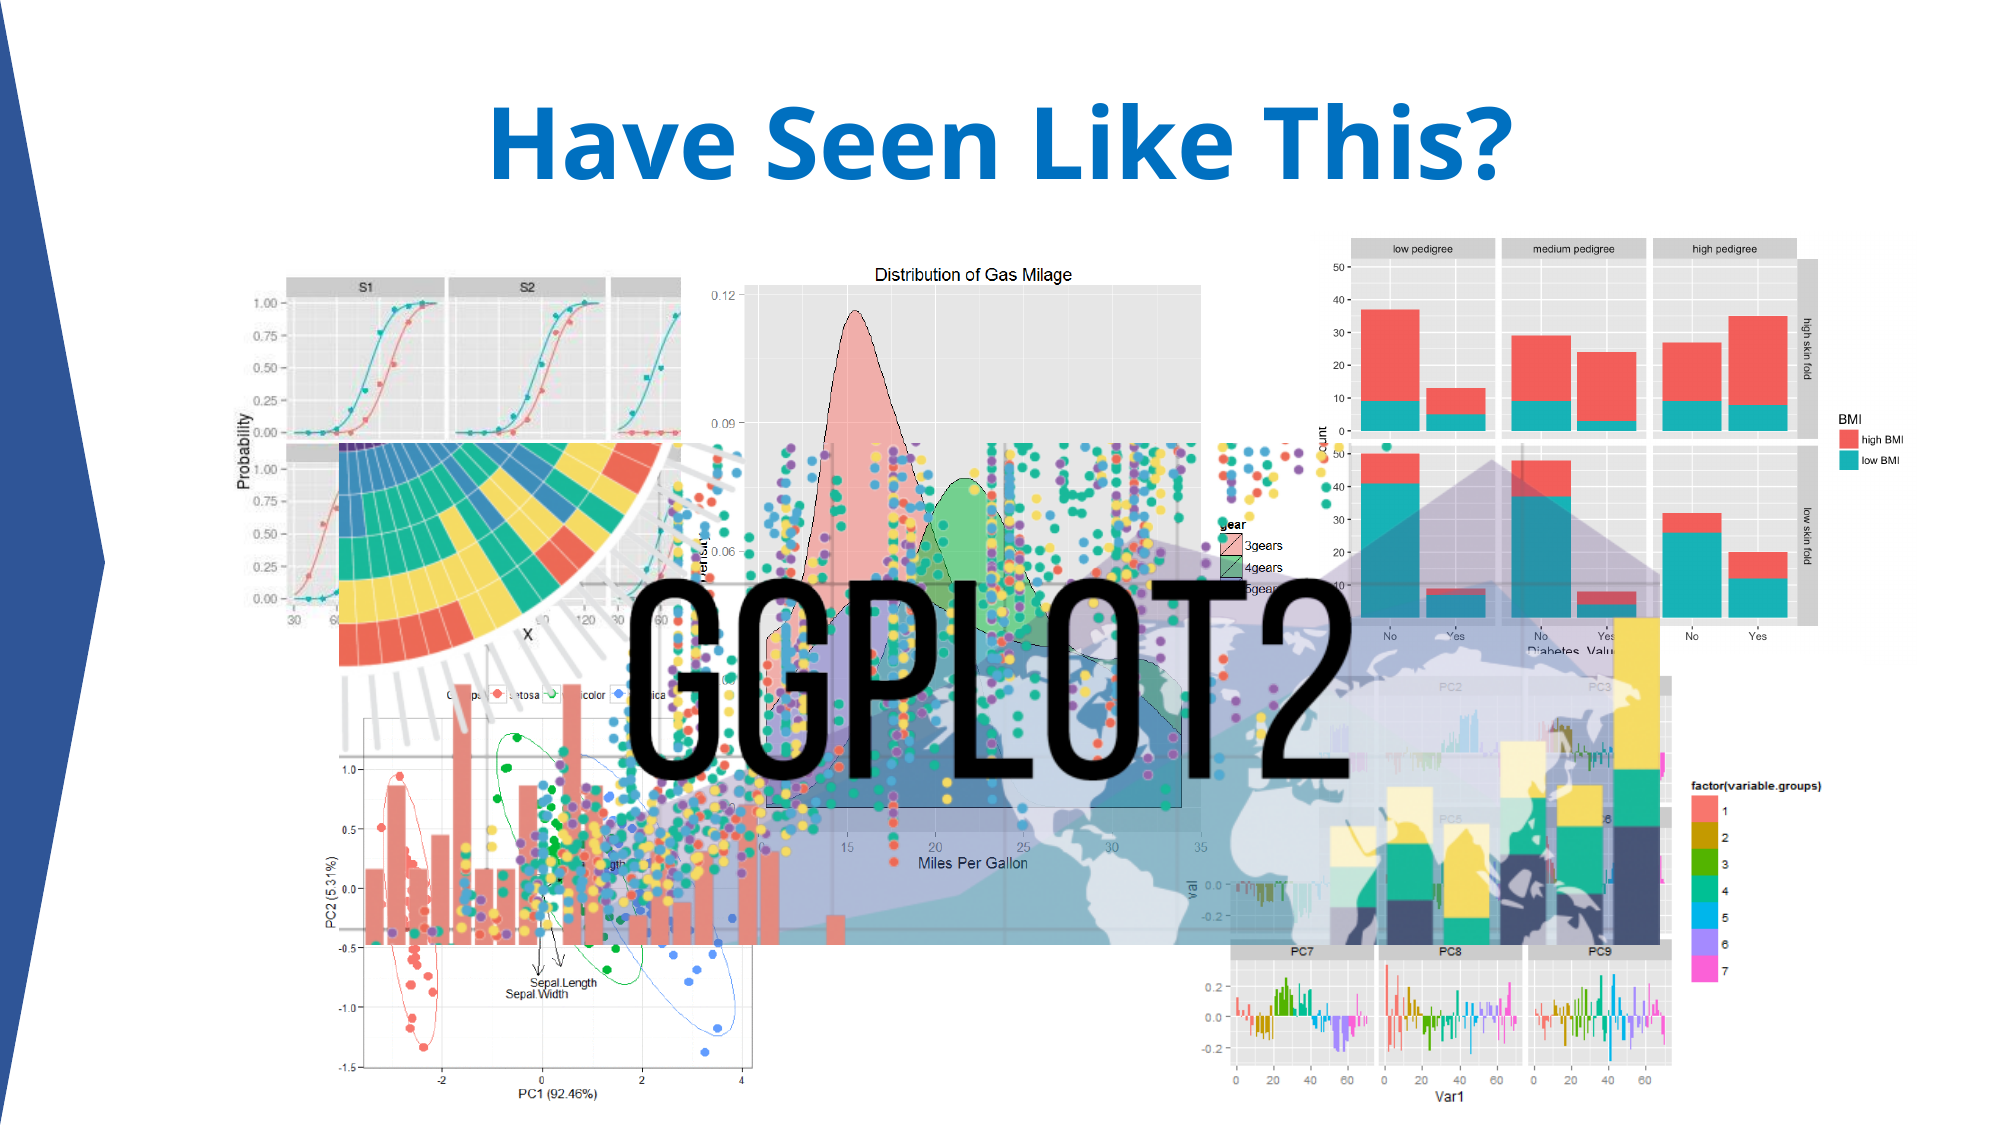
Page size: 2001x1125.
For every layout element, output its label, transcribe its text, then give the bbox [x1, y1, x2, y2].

title Have Seen Like This? [137, 38, 1863, 256]
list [223, 259, 681, 655]
picture [313, 231, 1917, 1118]
